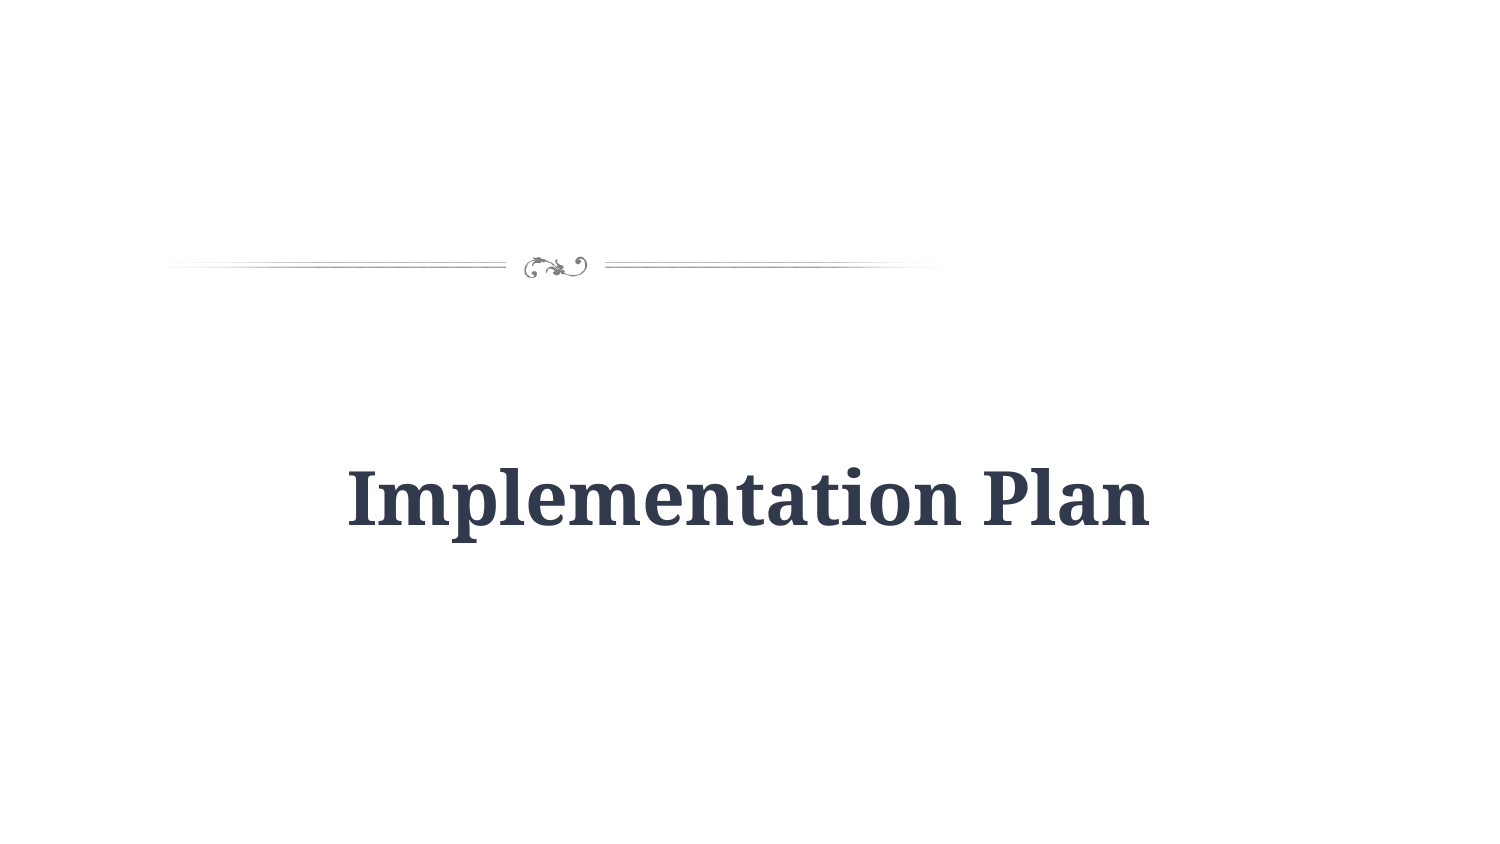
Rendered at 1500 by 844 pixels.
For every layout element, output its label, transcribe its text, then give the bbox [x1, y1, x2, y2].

picture [0, 199, 1125, 314]
list Implementation Plan [225, 300, 1275, 675]
